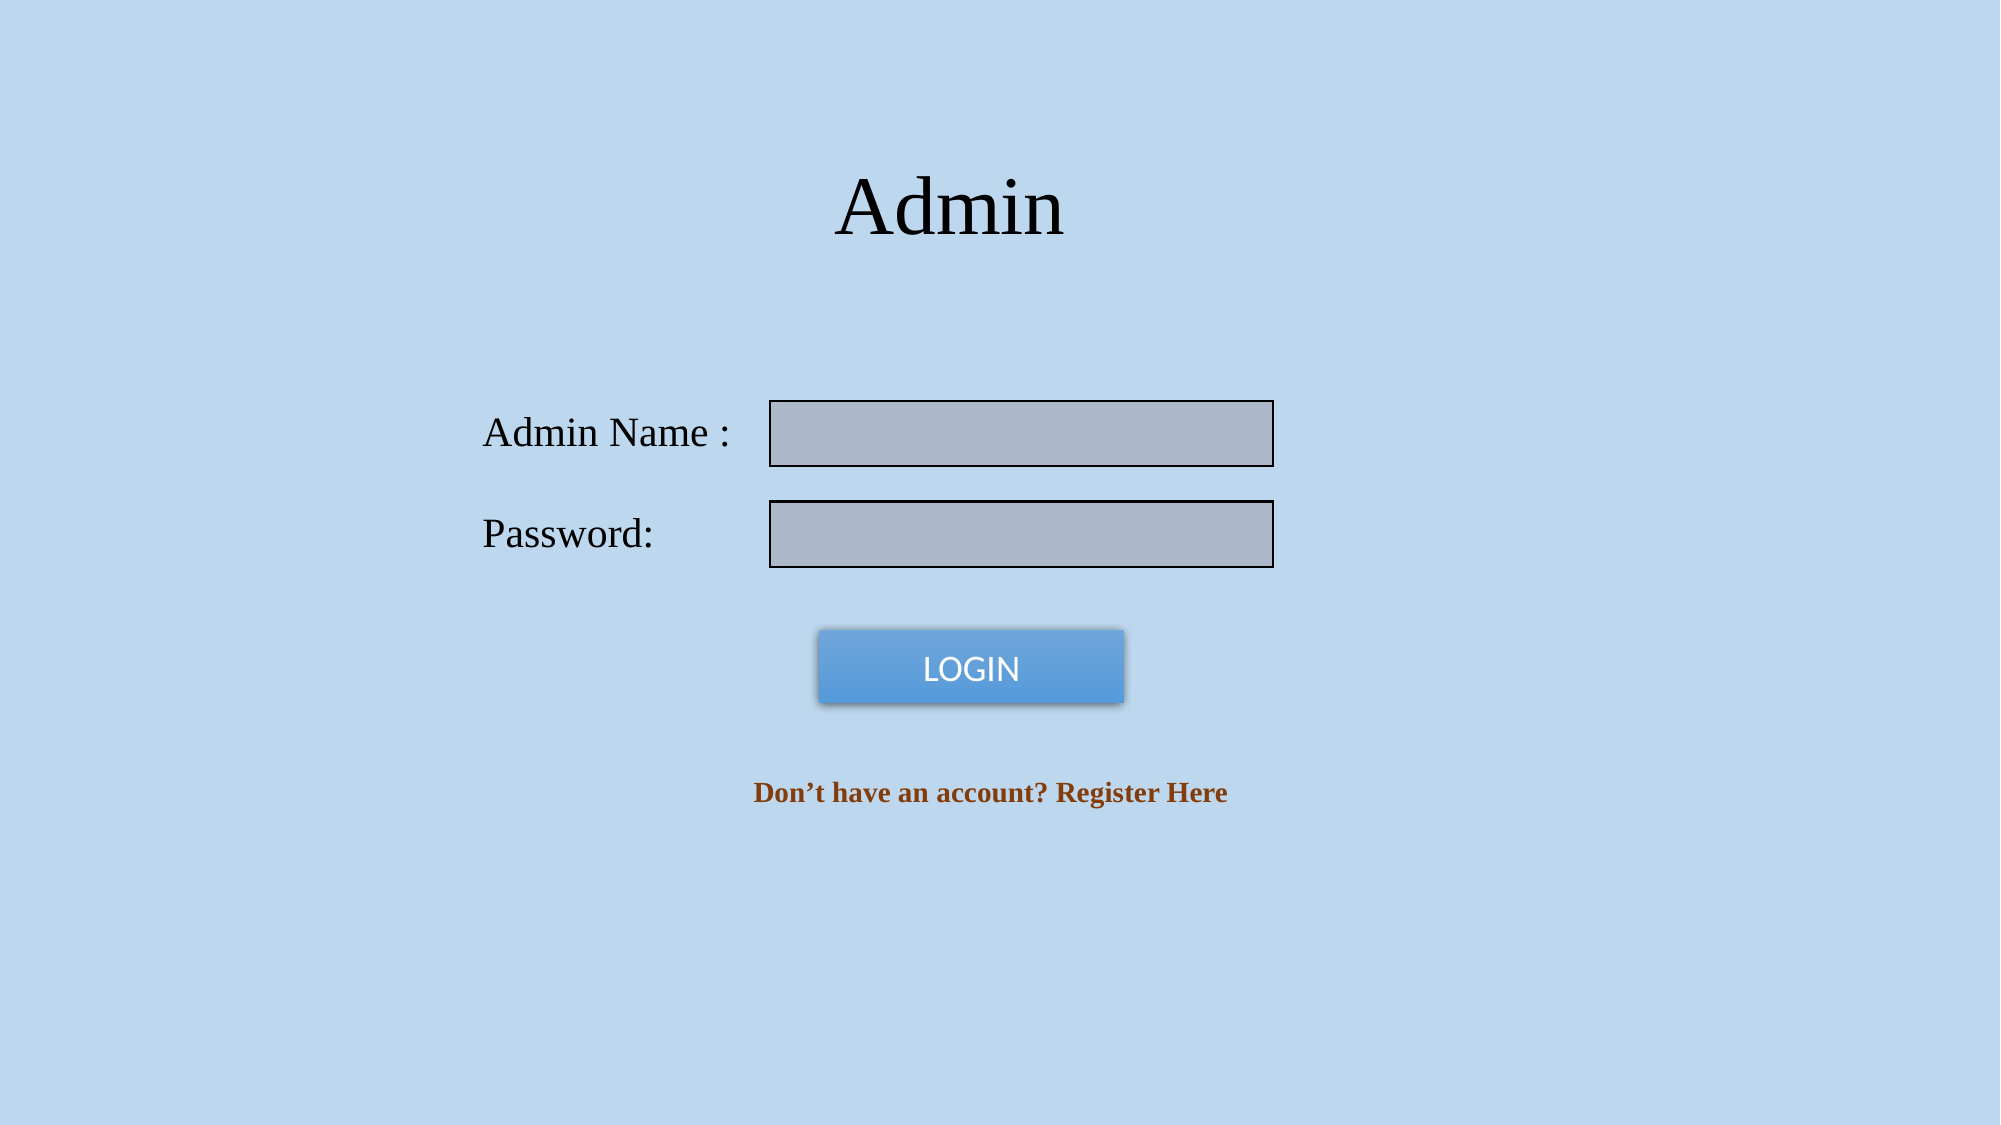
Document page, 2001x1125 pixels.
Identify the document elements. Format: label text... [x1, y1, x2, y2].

text_box Don’t have an account? Register Here [738, 766, 1439, 816]
text_box Admin [819, 143, 1486, 259]
text_box [769, 400, 1274, 467]
text_box Admin Name : [467, 397, 779, 463]
text_box [769, 500, 1274, 568]
text_box LOGIN [819, 630, 1124, 703]
text_box Password: [467, 498, 779, 563]
